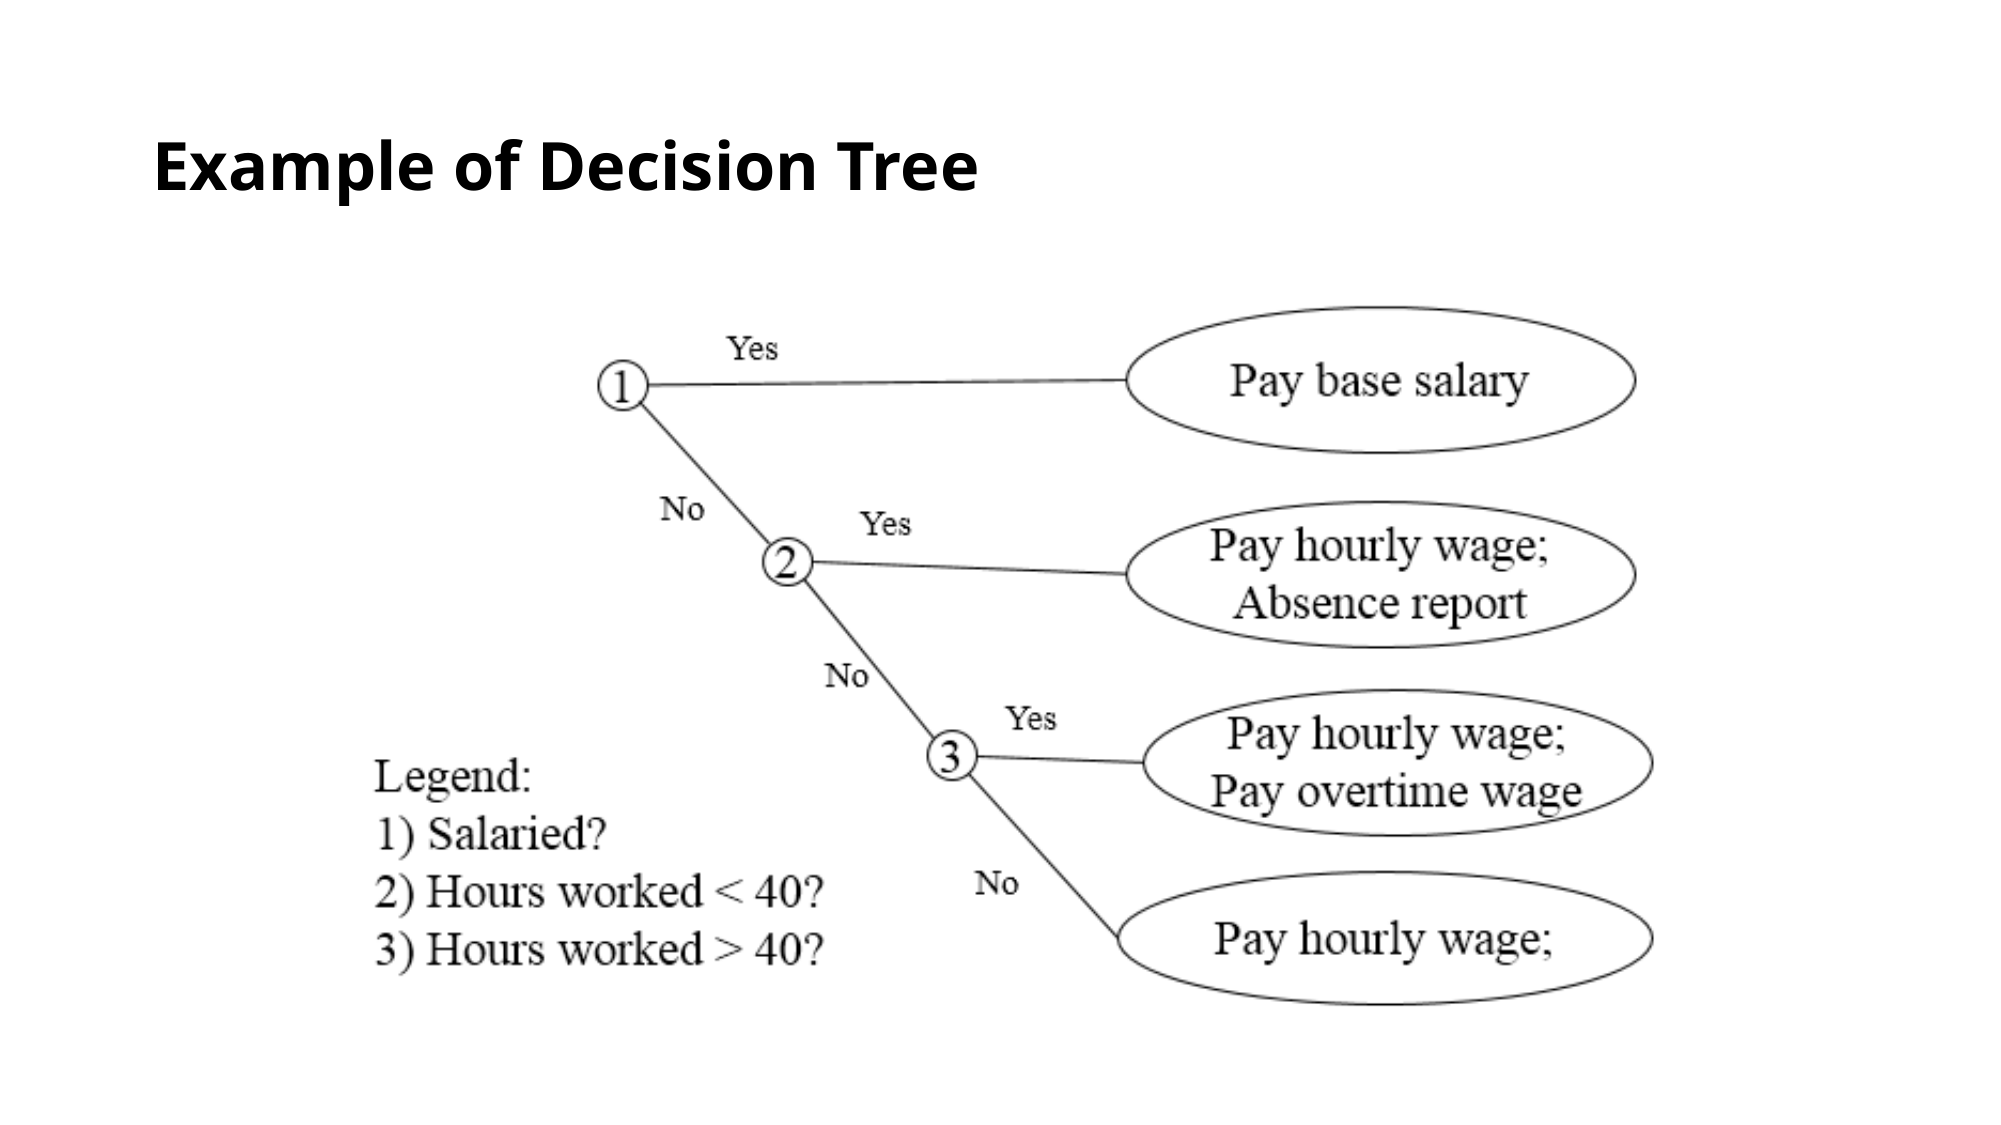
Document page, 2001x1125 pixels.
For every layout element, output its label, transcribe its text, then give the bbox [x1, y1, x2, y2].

title Example of Decision Tree [137, 59, 1863, 278]
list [333, 294, 1669, 1020]
